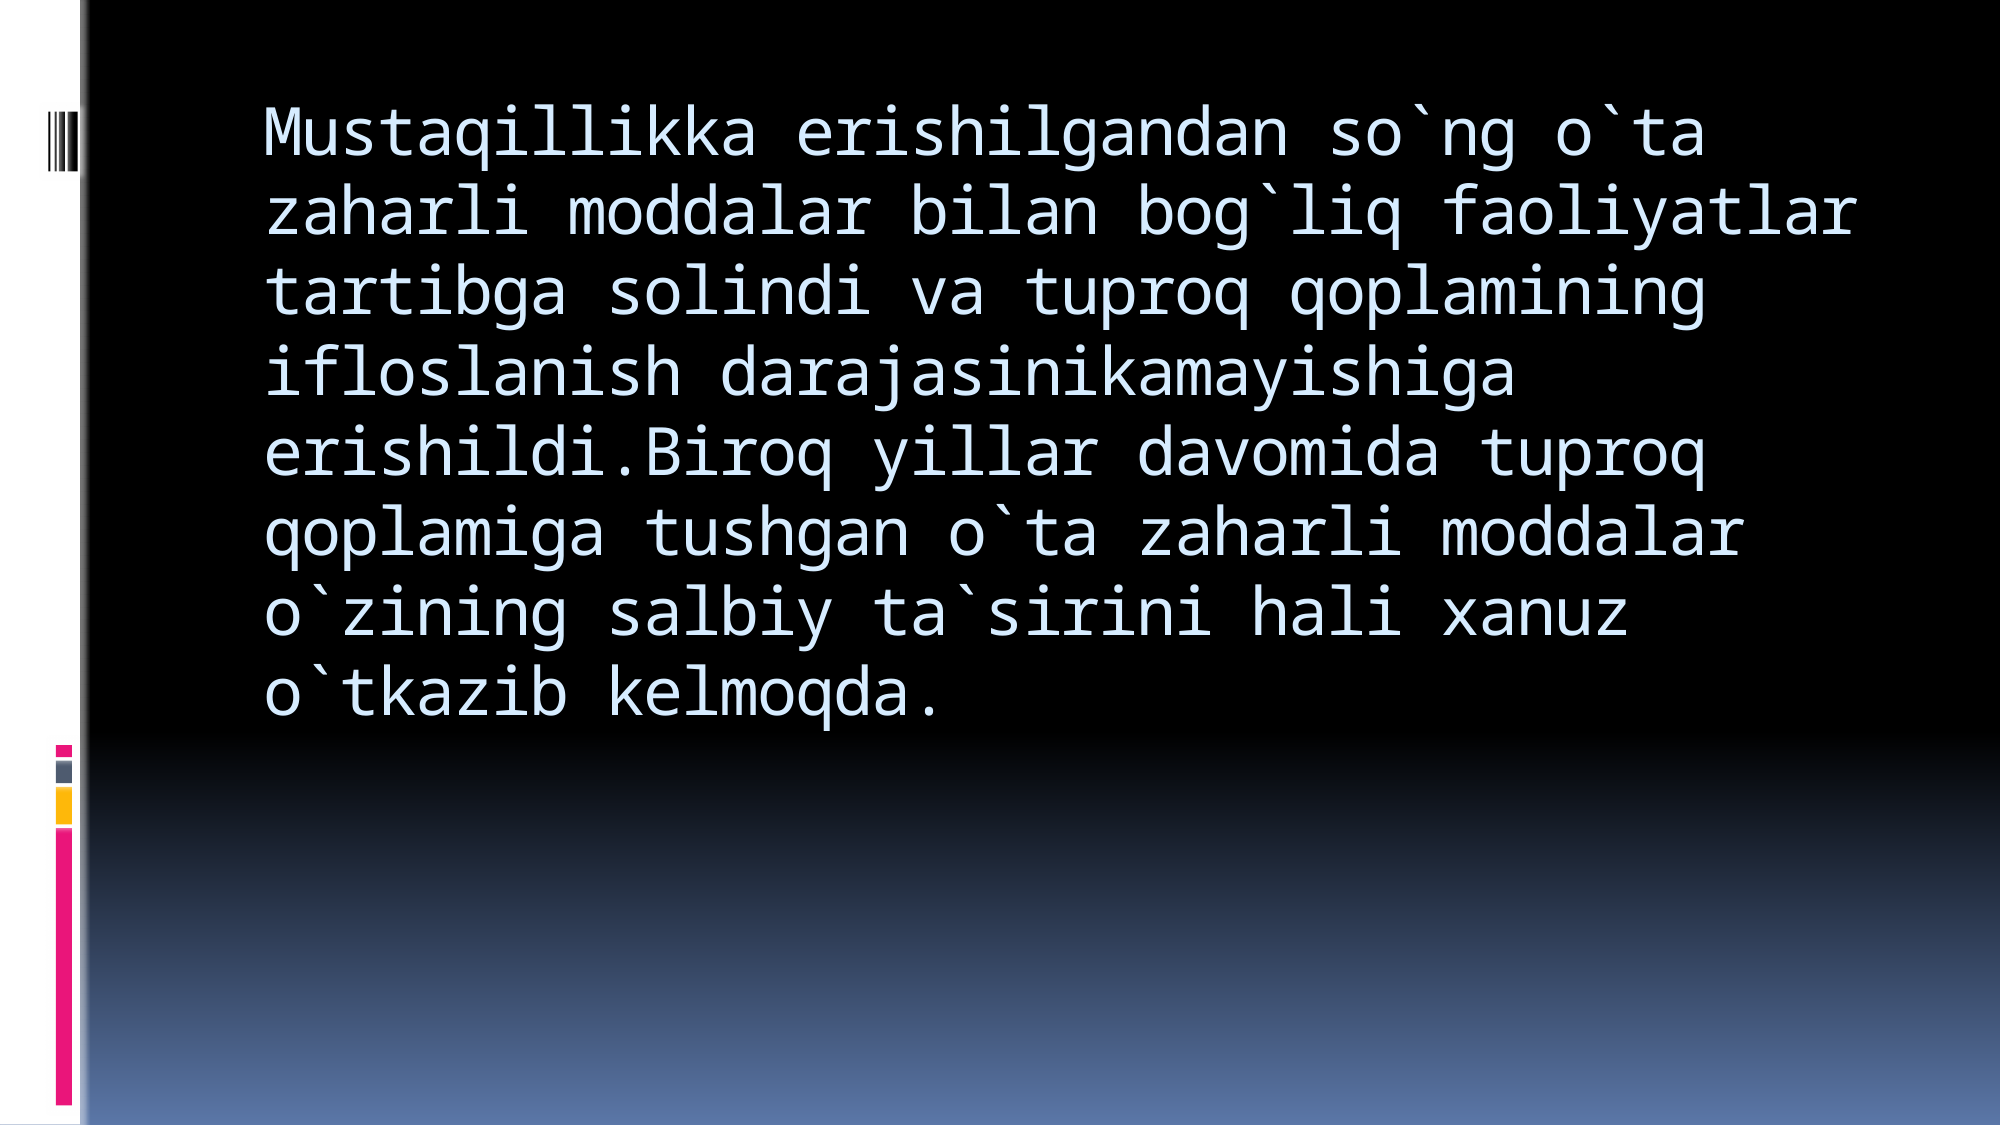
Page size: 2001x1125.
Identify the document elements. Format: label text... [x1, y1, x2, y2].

title Mustaqillikka erishilgandan so`ng o`ta zaharli moddalar bilan bog`liq faoliyatlar tartibga solindi va tuproq qoplamining ifloslanish darajasinikamayishiga erishildi.Biroq yillar davomida tuproq qoplamiga tushgan o`ta zaharli moddalar o`zining salbiy ta`sirini hali xanuz o`tkazib kelmoqda. [249, 80, 1883, 903]
